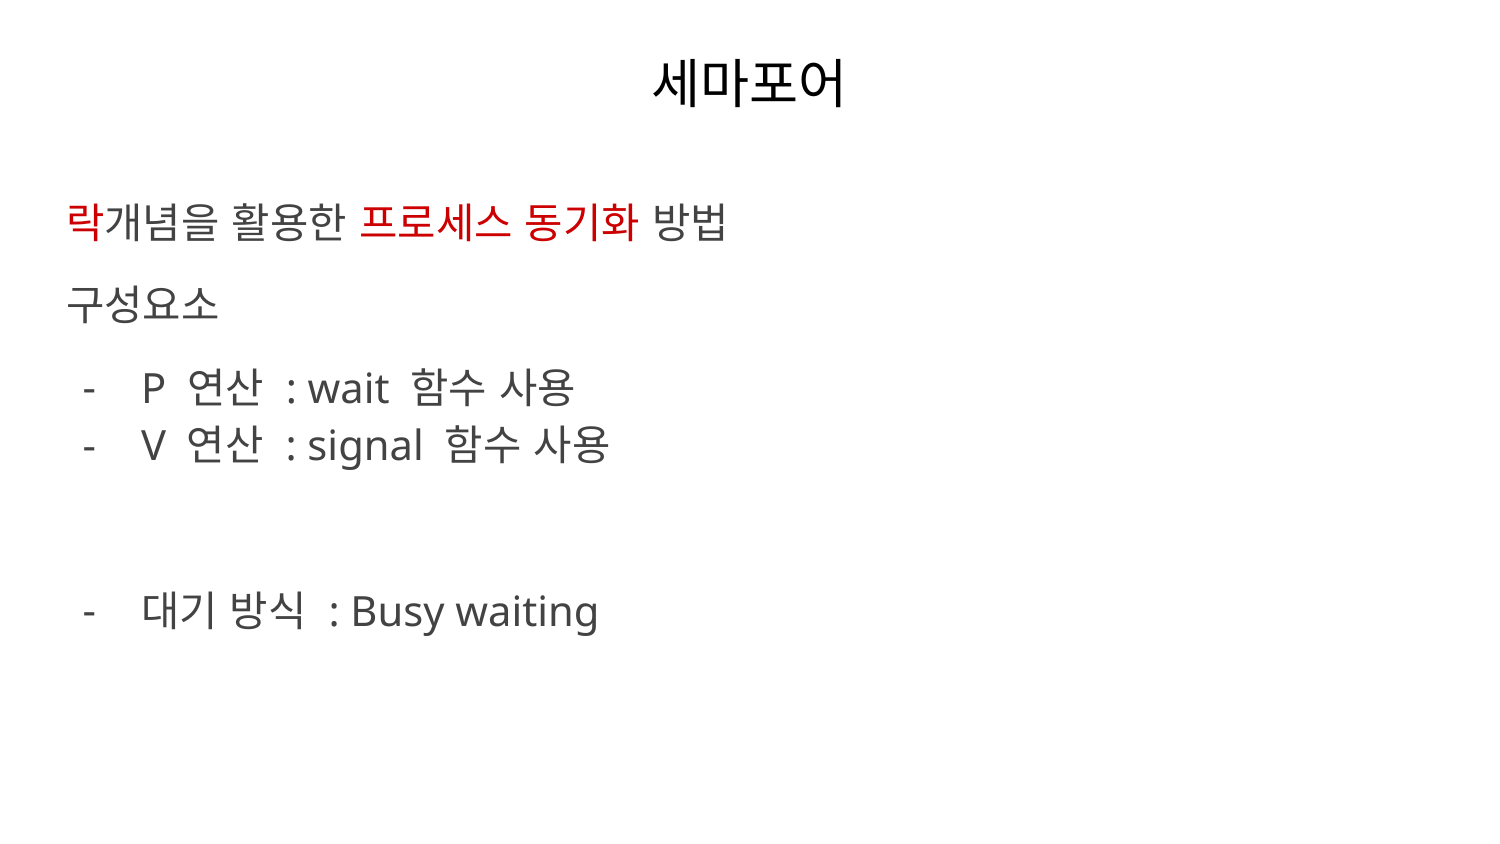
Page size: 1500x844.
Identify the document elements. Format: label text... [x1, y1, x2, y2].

list 락개념을 활용한 프로세스 동기화 방법 구성요소 P 연산 : wait 함수 사용 V 연산 : signal 함수 사용 대기 방식 : Busy waiting [51, 173, 1449, 806]
title 세마포어 [51, 35, 1449, 130]
